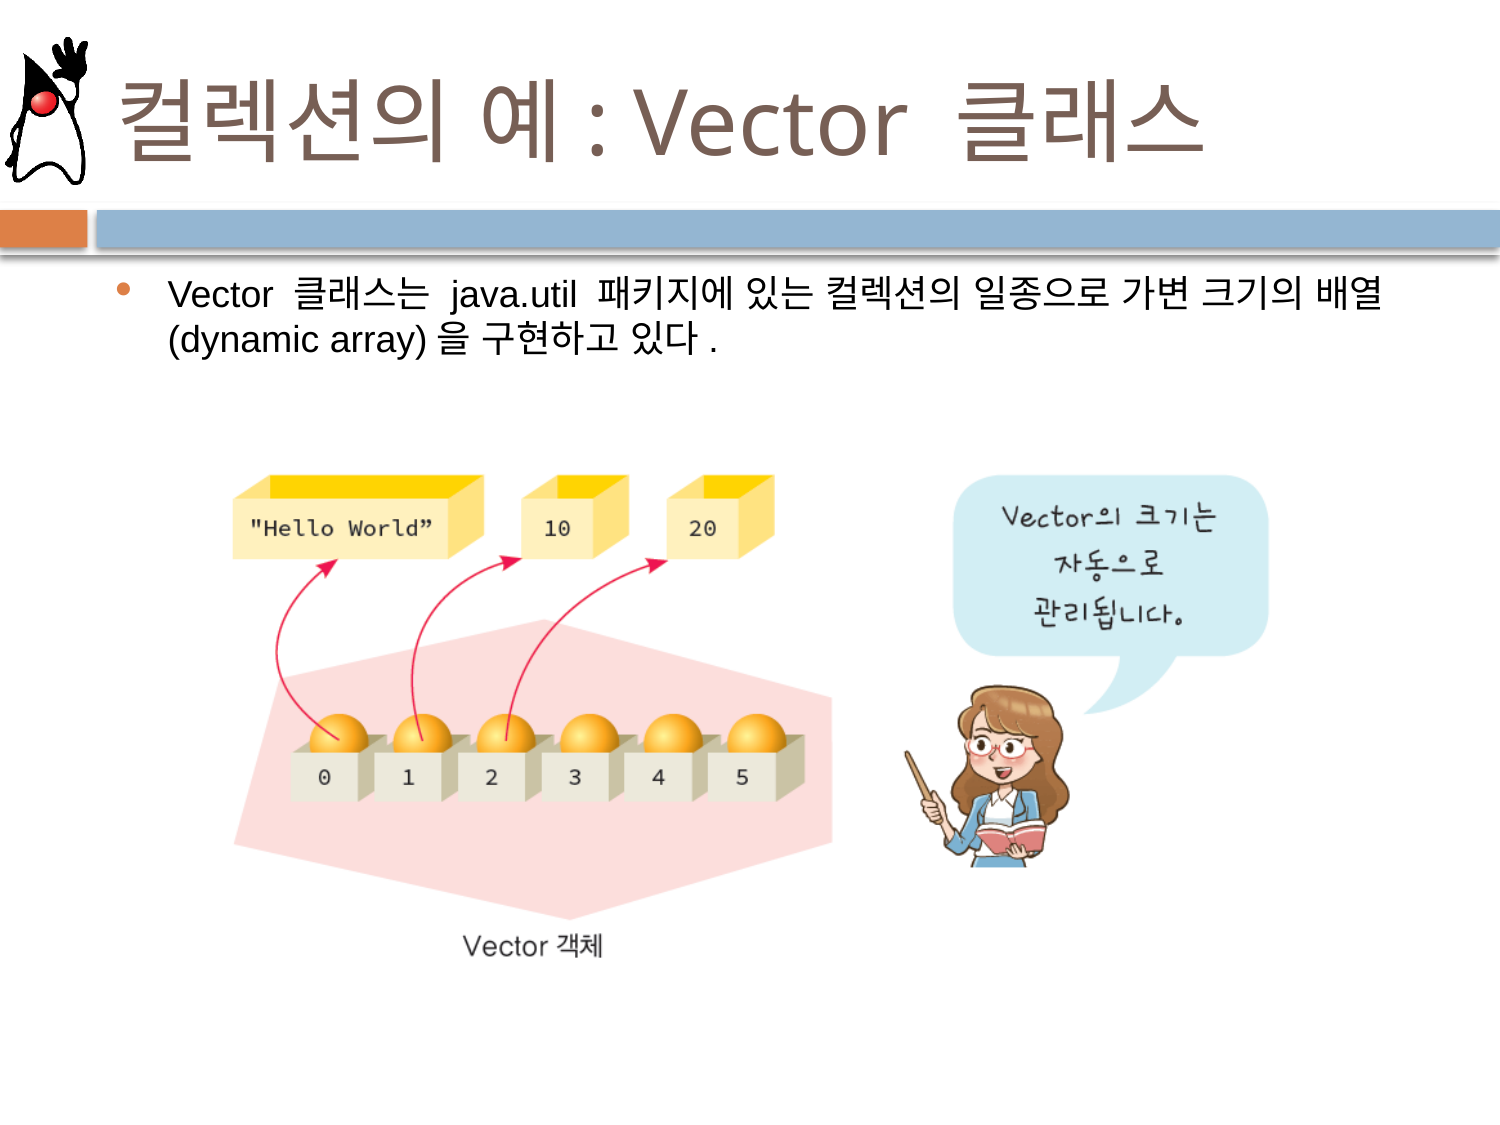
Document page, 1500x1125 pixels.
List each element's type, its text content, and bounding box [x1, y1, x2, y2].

title 컬렉션의 예: Vector 클래스 [100, 37, 1438, 200]
list Vector 클래스는 java.util 패키지에 있는 컬렉션의 일종으로 가변 크기의 배열(dynamic array)을 구현하고 있다. [100, 262, 1438, 1000]
picture [193, 451, 1290, 972]
picture [5, 37, 88, 185]
